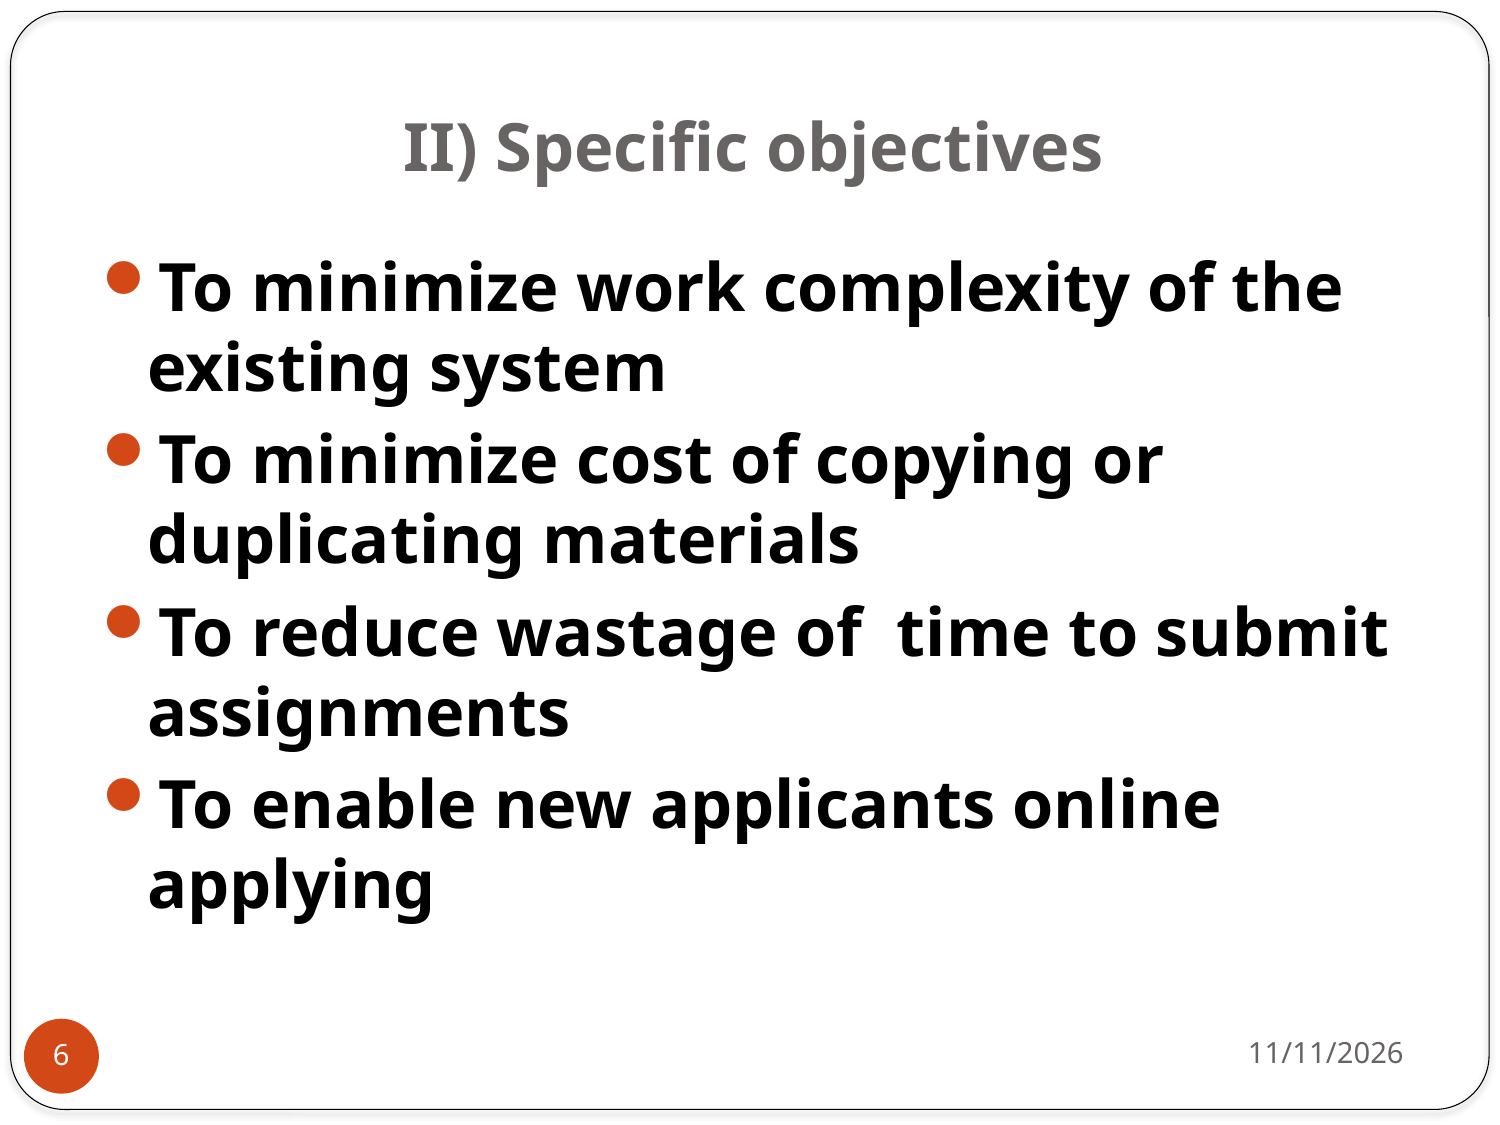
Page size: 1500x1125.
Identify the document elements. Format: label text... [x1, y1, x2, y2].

list To minimize work complexity of the existing system To minimize cost of copying or duplicating materials To reduce wastage of time to submit assignments To enable new applicants online applying [87, 237, 1425, 988]
title II) Specific objectives [99, 45, 1425, 200]
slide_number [1012, 1015, 1419, 1094]
slide_number 6 [23, 1018, 99, 1094]
